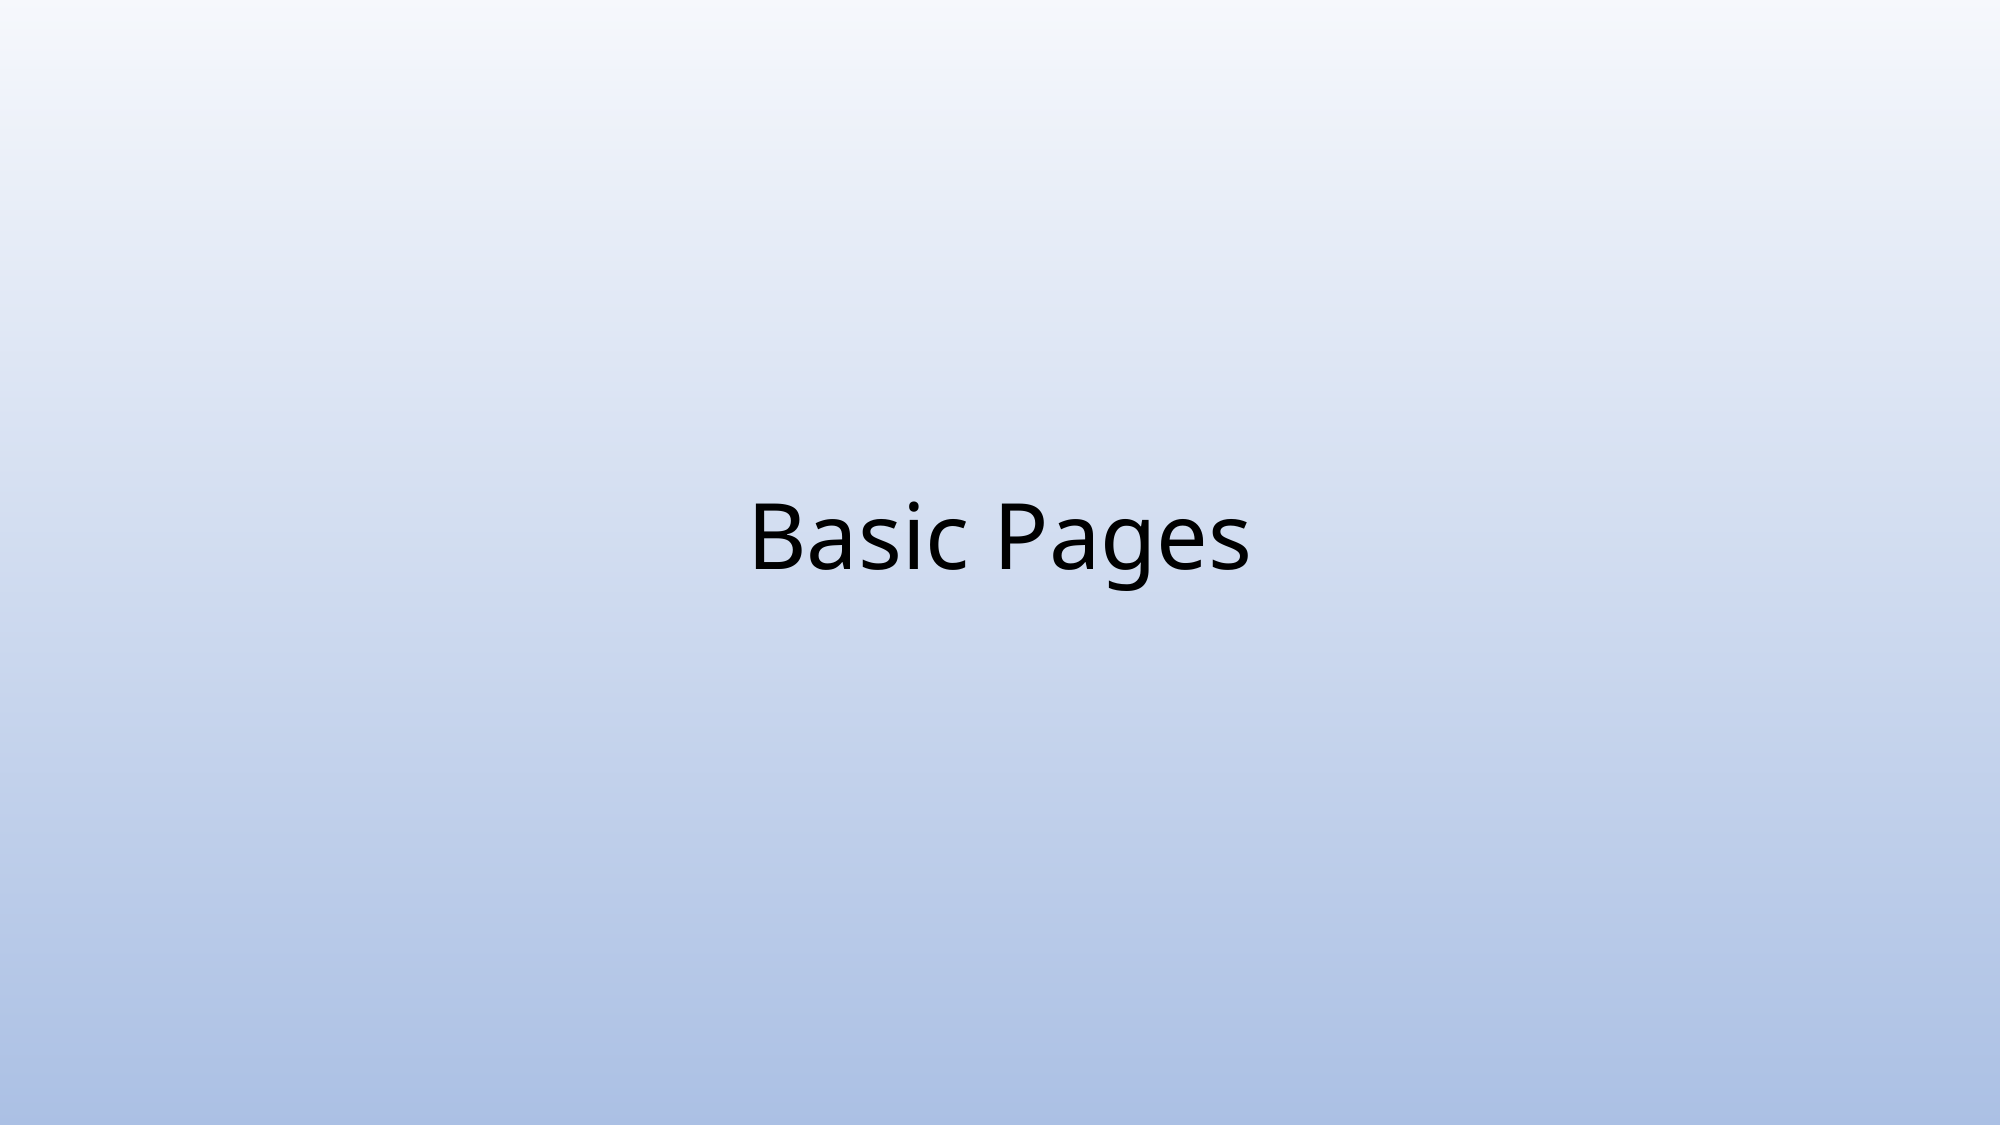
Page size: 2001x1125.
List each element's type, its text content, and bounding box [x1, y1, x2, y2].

title Basic Pages [137, 431, 1863, 649]
